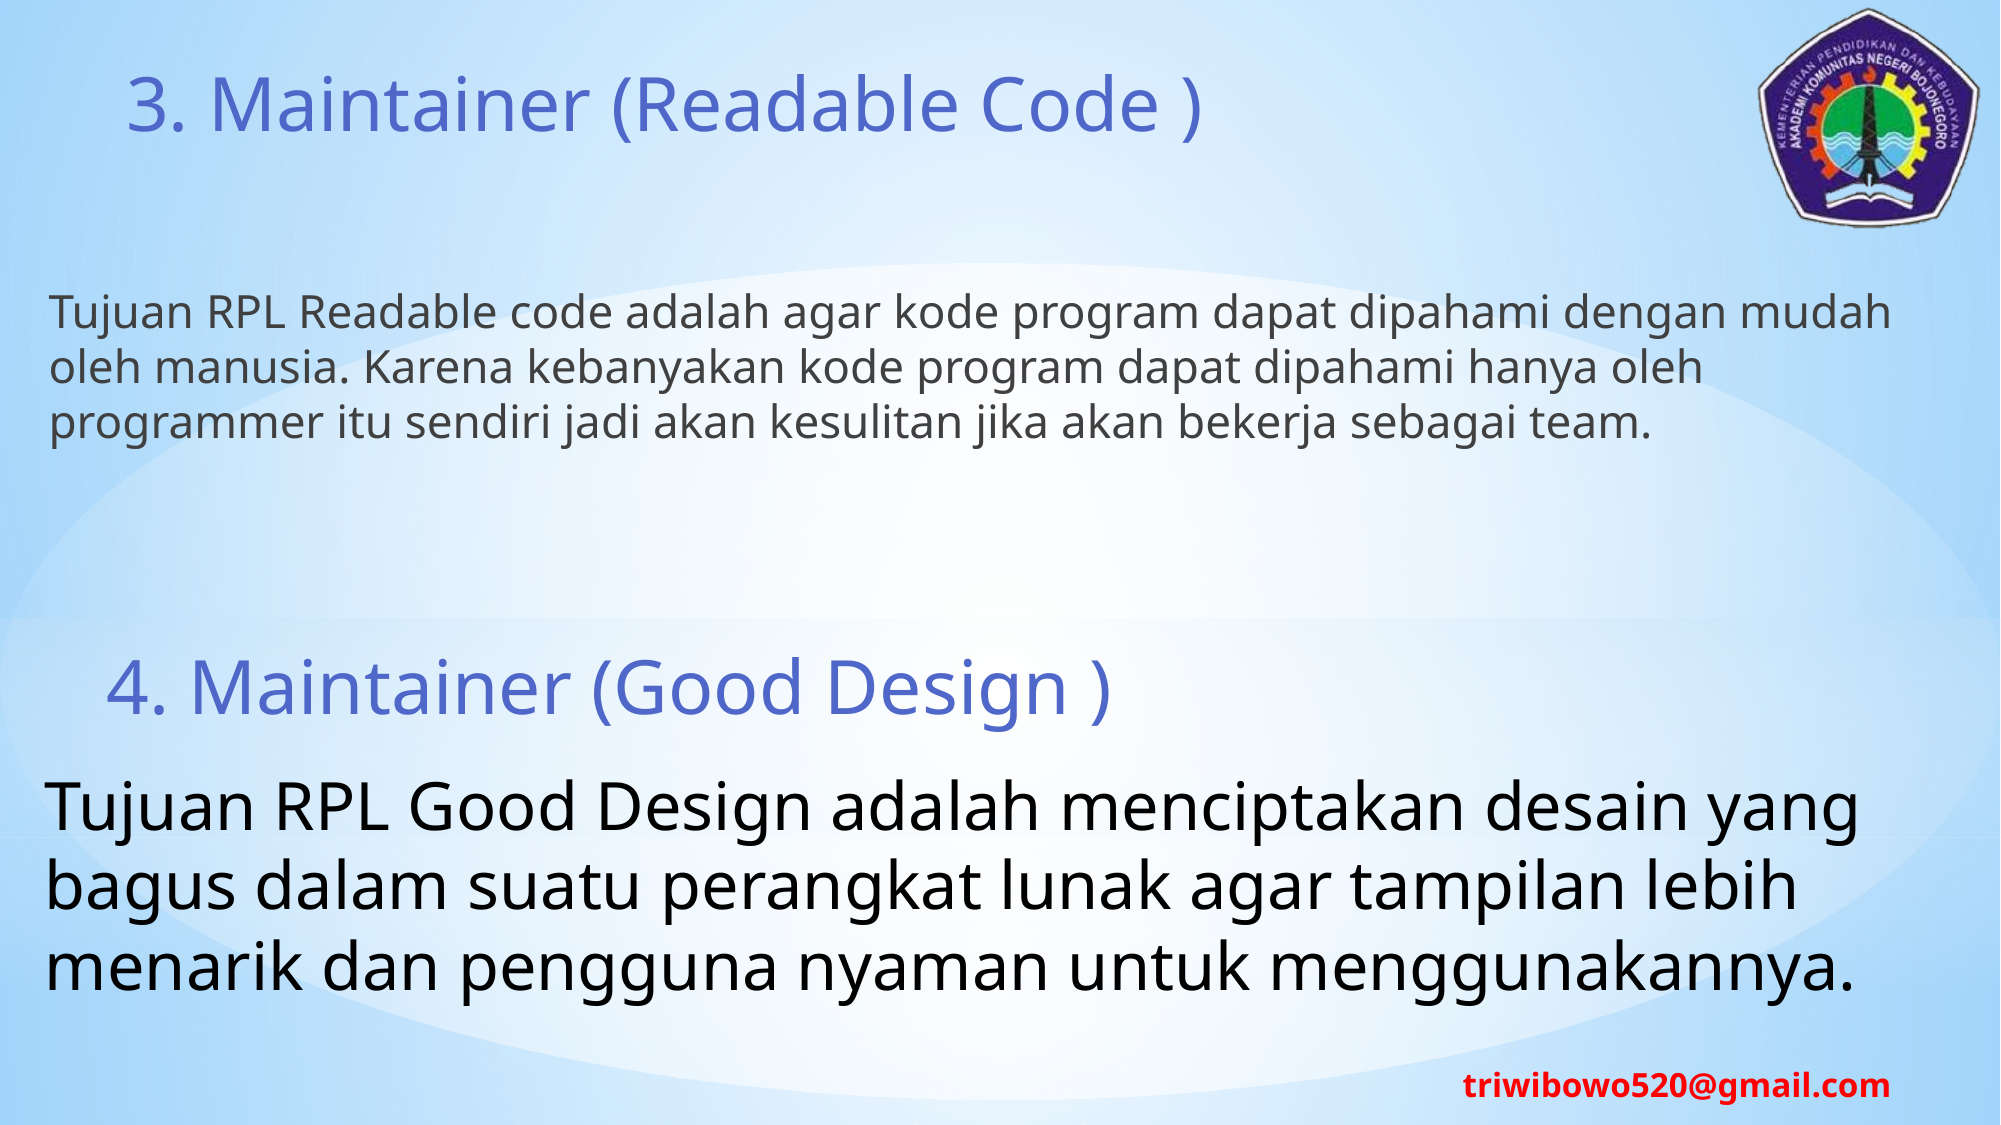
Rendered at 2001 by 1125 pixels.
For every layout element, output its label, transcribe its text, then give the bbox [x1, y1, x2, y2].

text_box 3. Maintainer (Readable Code ) [111, 49, 1522, 159]
text_box Tujuan RPL Good Design adalah menciptakan desain yang bagus dalam suatu perangkat lunak agar tampilan lebih menarik dan pengguna nyaman untuk menggunakannya. [35, 748, 2000, 1064]
picture [1752, 0, 1985, 233]
text_box triwibowo520@gmail.com [1455, 1064, 1983, 1104]
list Tujuan RPL Readable code adalah agar kode program dapat dipahami dengan mudah oleh manusia. Karena kebanyakan kode program dapat dipahami hanya oleh programmer itu sendiri jadi akan kesulitan jika akan bekerja sebagai team. [33, 275, 1983, 647]
text_box 4. Maintainer (Good Design ) [91, 631, 1502, 742]
